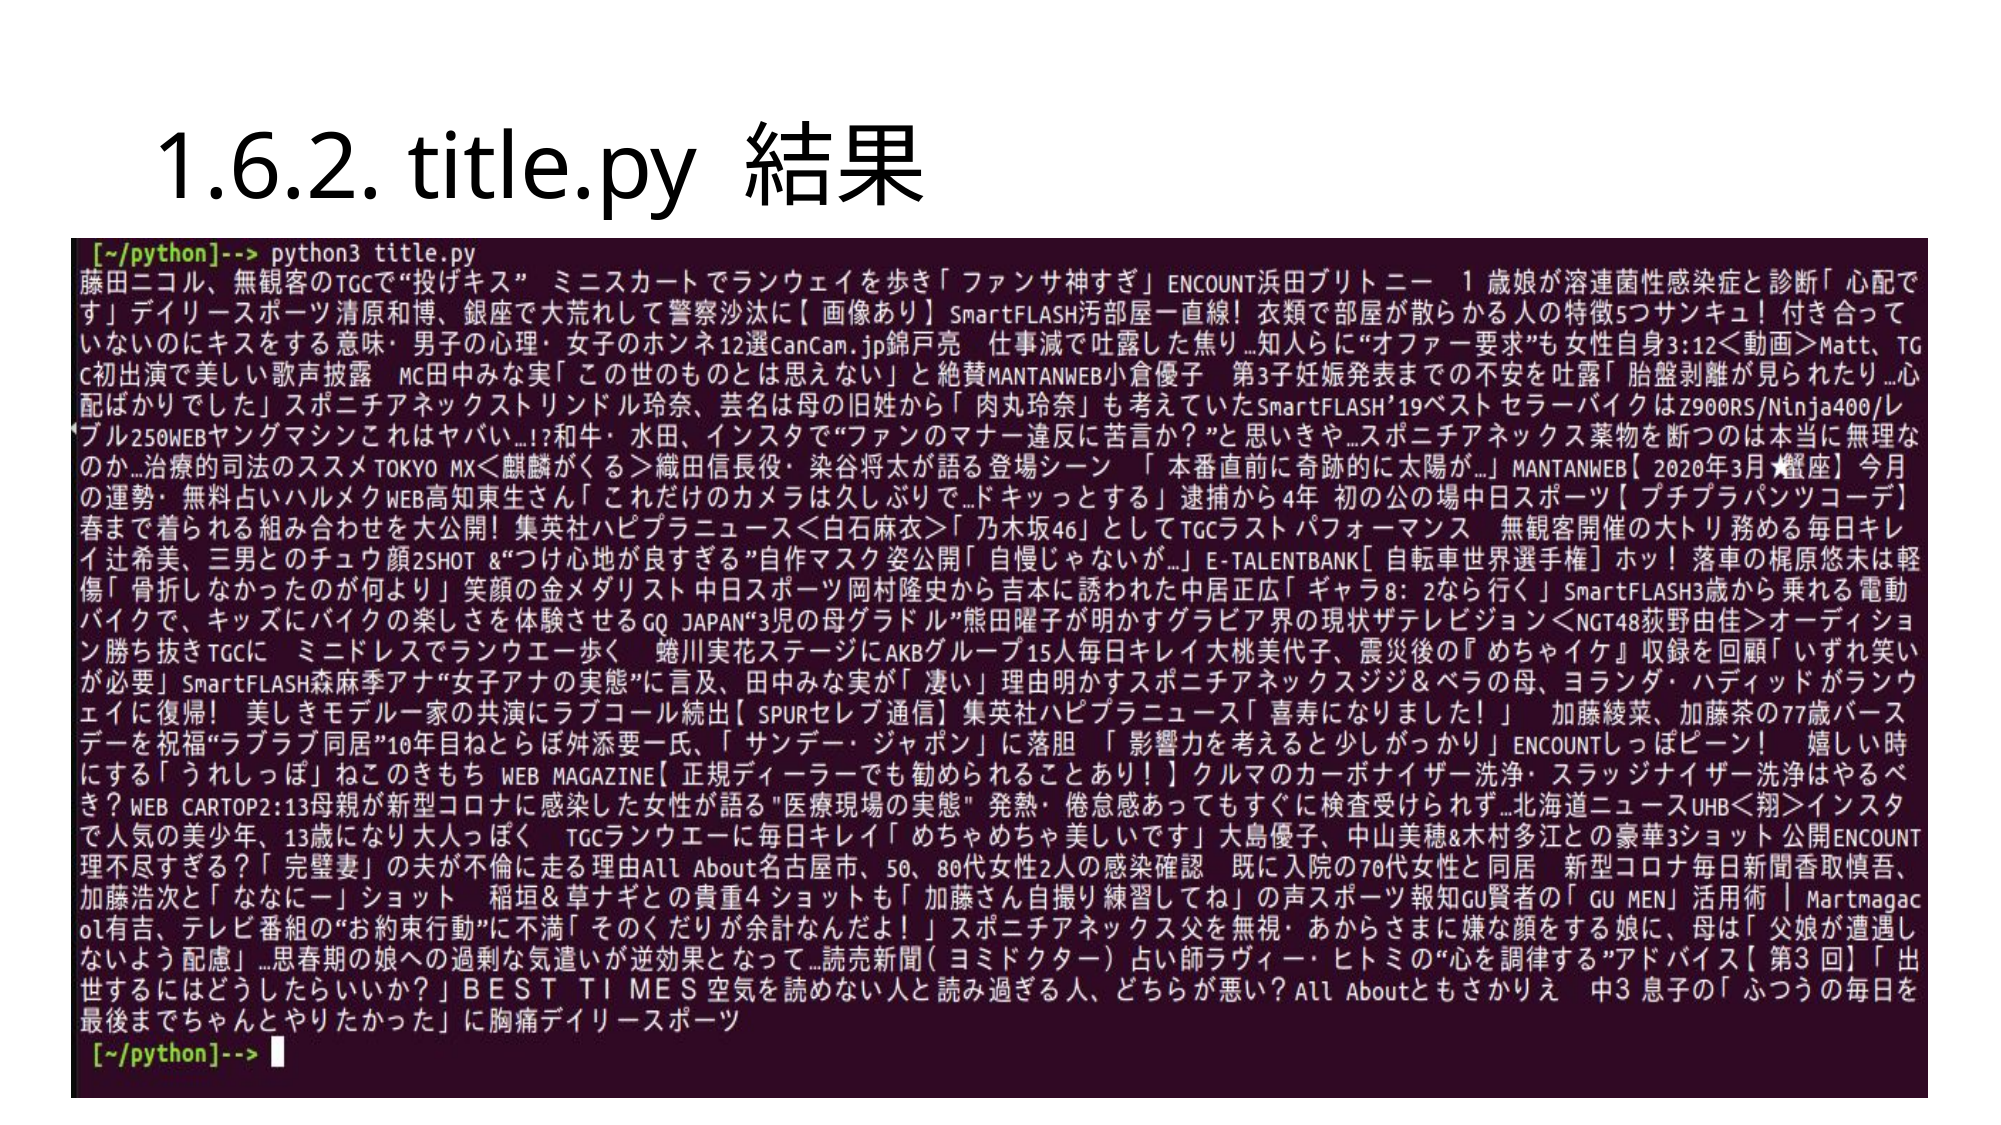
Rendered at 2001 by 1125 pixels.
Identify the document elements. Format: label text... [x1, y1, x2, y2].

title 1.6.2. title.py 結果 [137, 59, 1863, 238]
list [71, 238, 1928, 1098]
